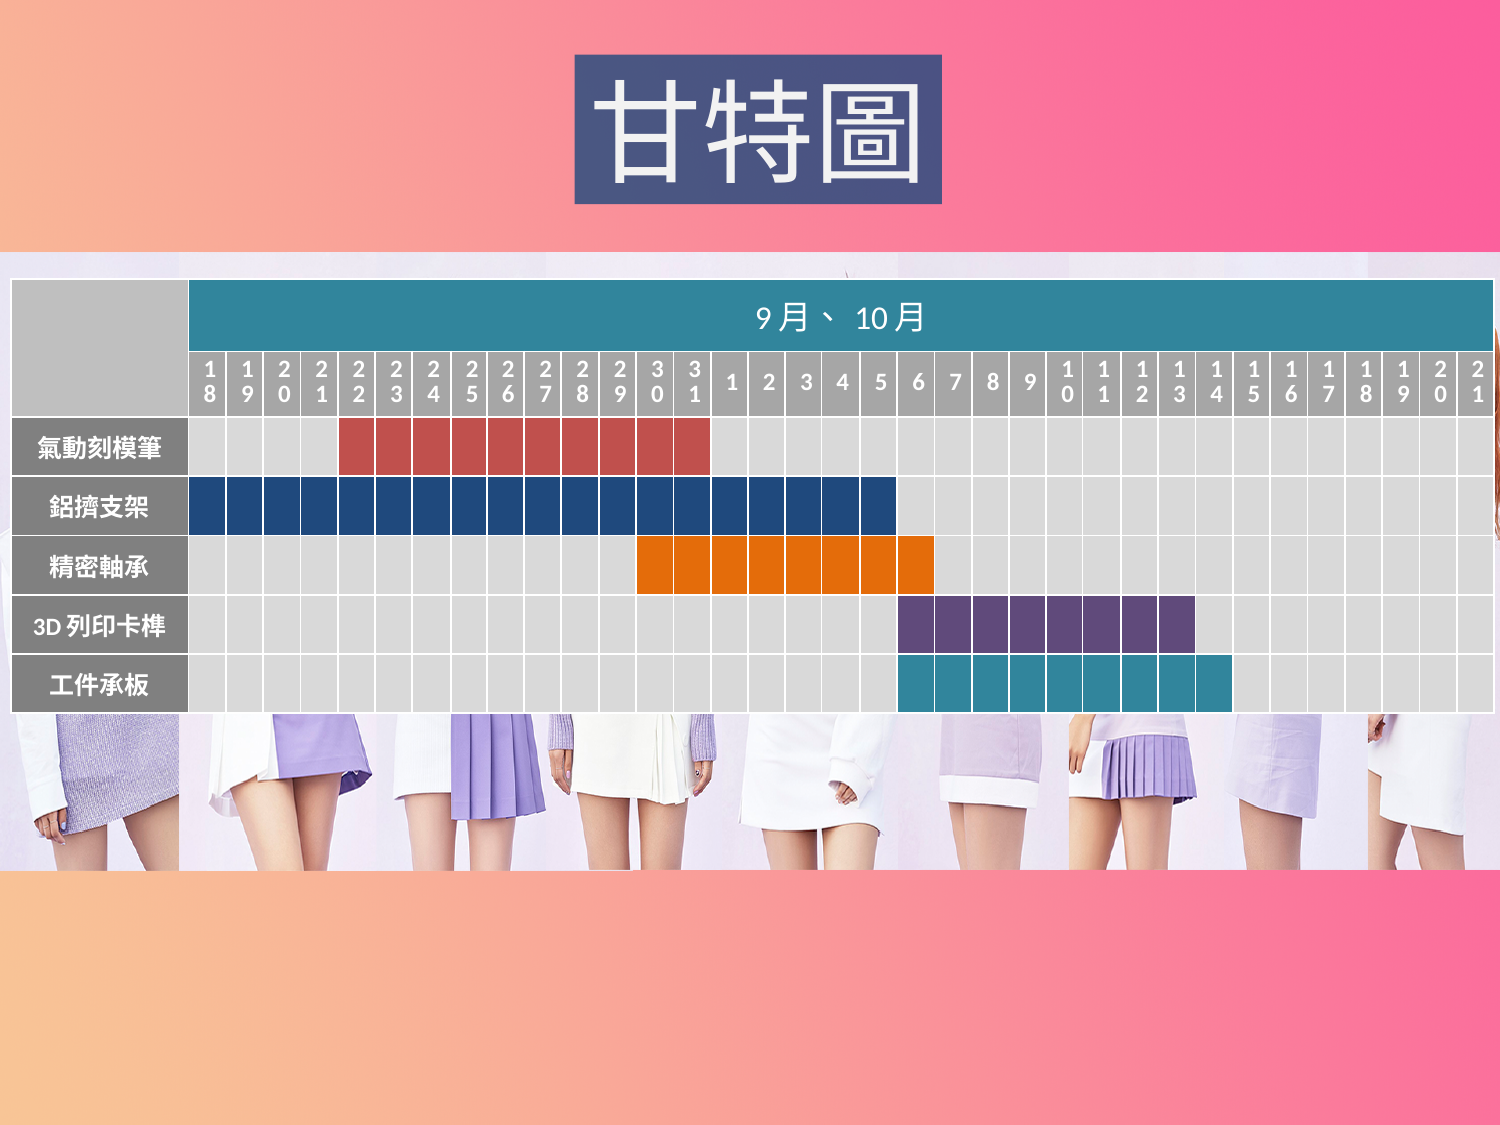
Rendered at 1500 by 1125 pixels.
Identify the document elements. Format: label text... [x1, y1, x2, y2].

table_cell [935, 477, 971, 535]
table_cell [935, 596, 971, 653]
table_cell [1122, 655, 1157, 712]
table_cell 20 [264, 352, 300, 416]
table_cell [1346, 536, 1381, 594]
table_cell [1234, 477, 1269, 535]
table_cell [898, 418, 934, 475]
table_cell [1196, 536, 1232, 594]
table_cell [749, 477, 784, 535]
table_cell [301, 536, 337, 594]
table_cell [1010, 477, 1045, 535]
table_cell 7 [935, 352, 971, 416]
table_cell [1383, 418, 1419, 475]
table_cell [1083, 477, 1120, 535]
table_cell [227, 418, 262, 475]
table_cell 鋁擠支架 [12, 477, 188, 535]
table_cell [488, 418, 523, 475]
table_cell 12 [1122, 352, 1157, 416]
table_cell [413, 418, 450, 475]
table_cell [264, 536, 300, 594]
table_cell [786, 477, 821, 535]
table_cell 21 [301, 352, 337, 416]
table_cell [525, 596, 560, 653]
table_cell [637, 655, 673, 712]
table_cell [822, 655, 859, 712]
table_cell [935, 536, 971, 594]
table_cell [301, 477, 337, 535]
table_cell 26 [488, 352, 523, 416]
table_cell [1196, 655, 1232, 712]
table_cell [1383, 596, 1419, 653]
table_cell [227, 655, 262, 712]
table_cell 3 [786, 352, 821, 416]
table_cell [600, 536, 635, 594]
table_cell [413, 536, 450, 594]
table_cell [1234, 655, 1269, 712]
table_cell [1159, 536, 1195, 594]
table_cell [861, 536, 896, 594]
table_cell [1047, 596, 1082, 653]
table_cell [712, 418, 747, 475]
table_cell 21 [1458, 352, 1493, 416]
table_cell [264, 418, 300, 475]
table_cell [376, 596, 411, 653]
table_cell [189, 477, 225, 535]
table_cell [973, 536, 1008, 594]
table_cell [1122, 477, 1157, 535]
table_cell 1 [712, 352, 747, 416]
table_cell [1196, 596, 1232, 653]
table_cell [339, 477, 374, 535]
table_cell [452, 655, 486, 712]
table_cell 13 [1159, 352, 1195, 416]
table_cell [1159, 477, 1195, 535]
table_cell [1010, 418, 1045, 475]
table_cell [637, 477, 673, 535]
table_cell [712, 477, 747, 535]
table_cell [413, 477, 450, 535]
table_cell [562, 536, 598, 594]
table_cell [861, 477, 896, 535]
table_cell [1458, 596, 1493, 653]
table_cell [973, 477, 1008, 535]
table_cell 19 [227, 352, 262, 416]
table_cell 20 [1420, 352, 1456, 416]
table_cell [189, 596, 225, 653]
table_cell [1234, 418, 1269, 475]
table_cell [1083, 418, 1120, 475]
table_cell [227, 477, 262, 535]
table_cell 10 [1047, 352, 1082, 416]
table_cell [822, 596, 859, 653]
table_cell [452, 477, 486, 535]
table_cell [1308, 477, 1344, 535]
table_cell [674, 596, 710, 653]
table_cell [1308, 536, 1344, 594]
table_cell [339, 418, 374, 475]
table_cell [749, 655, 784, 712]
table_cell [1196, 418, 1232, 475]
table_cell [898, 596, 934, 653]
table_cell 3D列印卡榫 [12, 596, 188, 653]
table_cell [1346, 596, 1381, 653]
table_cell 17 [1308, 352, 1344, 416]
table_cell [376, 477, 411, 535]
table_cell [861, 418, 896, 475]
table_cell [1010, 596, 1045, 653]
table_cell [1271, 655, 1307, 712]
table_cell [674, 655, 710, 712]
table_cell [600, 418, 635, 475]
table_cell [562, 596, 598, 653]
table_cell [1420, 655, 1456, 712]
table_cell [712, 655, 747, 712]
table_cell [1047, 418, 1082, 475]
table_cell [749, 418, 784, 475]
table_cell [1383, 477, 1419, 535]
table_cell [973, 596, 1008, 653]
table_cell [600, 655, 635, 712]
table_cell [413, 596, 450, 653]
table_cell [189, 536, 225, 594]
table_cell [413, 655, 450, 712]
table_cell [1458, 655, 1493, 712]
table_cell [1271, 536, 1307, 594]
table_cell [973, 418, 1008, 475]
table_cell 24 [413, 352, 450, 416]
table_cell [861, 655, 896, 712]
table_cell [822, 418, 859, 475]
table_cell 4 [822, 352, 859, 416]
text_box 甘特圖 [574, 54, 942, 205]
table_cell 9 [1010, 352, 1045, 416]
table_cell [786, 596, 821, 653]
table_cell [898, 655, 934, 712]
table_cell [1234, 536, 1269, 594]
table_cell [1047, 477, 1082, 535]
table_cell [562, 418, 598, 475]
table_cell 22 [339, 352, 374, 416]
table_cell [935, 655, 971, 712]
table_cell [786, 655, 821, 712]
table_cell [488, 536, 523, 594]
table_cell 11 [1083, 352, 1120, 416]
table_cell [1234, 596, 1269, 653]
table_cell [674, 477, 710, 535]
table_cell 16 [1271, 352, 1307, 416]
table_cell [786, 536, 821, 594]
table_cell 2 [749, 352, 784, 416]
table_cell [861, 596, 896, 653]
table_cell [1346, 477, 1381, 535]
table_cell 29 [600, 352, 635, 416]
table_cell 19 [1383, 352, 1419, 416]
table_cell [1083, 655, 1120, 712]
table_cell [1346, 418, 1381, 475]
table_cell [301, 596, 337, 653]
table_cell [1083, 596, 1120, 653]
table_cell [1271, 477, 1307, 535]
table_cell 8 [973, 352, 1008, 416]
table_cell [376, 418, 411, 475]
table_cell [1159, 596, 1195, 653]
table_cell 6 [898, 352, 934, 416]
table_cell [1122, 536, 1157, 594]
table_cell [749, 536, 784, 594]
table_cell [1383, 536, 1419, 594]
table_cell [301, 418, 337, 475]
table_cell 18 [189, 352, 225, 416]
table_cell [264, 655, 300, 712]
table_cell [1458, 536, 1493, 594]
table_cell [1458, 418, 1493, 475]
table_cell [1420, 536, 1456, 594]
table_cell [488, 655, 523, 712]
table_cell [227, 596, 262, 653]
table_cell [1458, 477, 1493, 535]
table_cell [562, 477, 598, 535]
table_cell [339, 596, 374, 653]
table_cell 14 [1196, 352, 1232, 416]
table_cell [488, 477, 523, 535]
table_cell [822, 536, 859, 594]
table_cell [1083, 536, 1120, 594]
table_cell [1420, 418, 1456, 475]
table_cell [674, 536, 710, 594]
table_cell [749, 596, 784, 653]
table_cell [562, 655, 598, 712]
table_cell [1047, 655, 1082, 712]
table_cell 15 [1234, 352, 1269, 416]
table_cell [973, 655, 1008, 712]
table_cell 18 [1346, 352, 1381, 416]
table_cell [637, 596, 673, 653]
table_cell [822, 477, 859, 535]
table_cell [525, 477, 560, 535]
table_header 9月、10月 [189, 280, 1493, 351]
table_cell [712, 596, 747, 653]
table_cell [301, 655, 337, 712]
table_cell [376, 536, 411, 594]
table_cell [189, 418, 225, 475]
table_cell [1308, 596, 1344, 653]
table_cell [1122, 418, 1157, 475]
table_cell [525, 536, 560, 594]
table_cell [786, 418, 821, 475]
table_cell 23 [376, 352, 411, 416]
table_cell 31 [674, 352, 710, 416]
table_cell [1010, 536, 1045, 594]
table_cell [1308, 655, 1344, 712]
table_cell [264, 596, 300, 653]
table_cell [600, 477, 635, 535]
table_header [12, 280, 188, 416]
table_cell [898, 536, 934, 594]
table_cell [1159, 655, 1195, 712]
table_cell [1308, 418, 1344, 475]
table_cell 工件承板 [12, 655, 188, 712]
table_cell [674, 418, 710, 475]
table_cell 25 [452, 352, 486, 416]
table_cell [637, 418, 673, 475]
table_cell [264, 477, 300, 535]
table_cell [227, 536, 262, 594]
table_cell [1271, 596, 1307, 653]
table_cell [1346, 655, 1381, 712]
table_cell [935, 418, 971, 475]
table_cell 28 [562, 352, 598, 416]
picture [0, 0, 1500, 1125]
table_cell [376, 655, 411, 712]
table_cell [189, 655, 225, 712]
table_cell [1122, 596, 1157, 653]
table_cell [339, 655, 374, 712]
table_cell [1271, 418, 1307, 475]
table_cell [1010, 655, 1045, 712]
table_cell [1383, 655, 1419, 712]
table_cell [339, 536, 374, 594]
table_cell 精密軸承 [12, 536, 188, 594]
table_cell [712, 536, 747, 594]
table_cell 30 [637, 352, 673, 416]
table_cell [637, 536, 673, 594]
table_cell [452, 536, 486, 594]
table_cell [1420, 596, 1456, 653]
table_cell [1047, 536, 1082, 594]
table_cell 5 [861, 352, 896, 416]
table_cell [600, 596, 635, 653]
table_cell [525, 655, 560, 712]
table_cell [898, 477, 934, 535]
table_cell [1159, 418, 1195, 475]
table_cell [488, 596, 523, 653]
table_cell [452, 418, 486, 475]
table_cell [452, 596, 486, 653]
table_cell [1196, 477, 1232, 535]
table_cell [525, 418, 560, 475]
table_cell [1420, 477, 1456, 535]
table_cell 氣動刻模筆 [12, 418, 188, 475]
table_cell 27 [525, 352, 560, 416]
